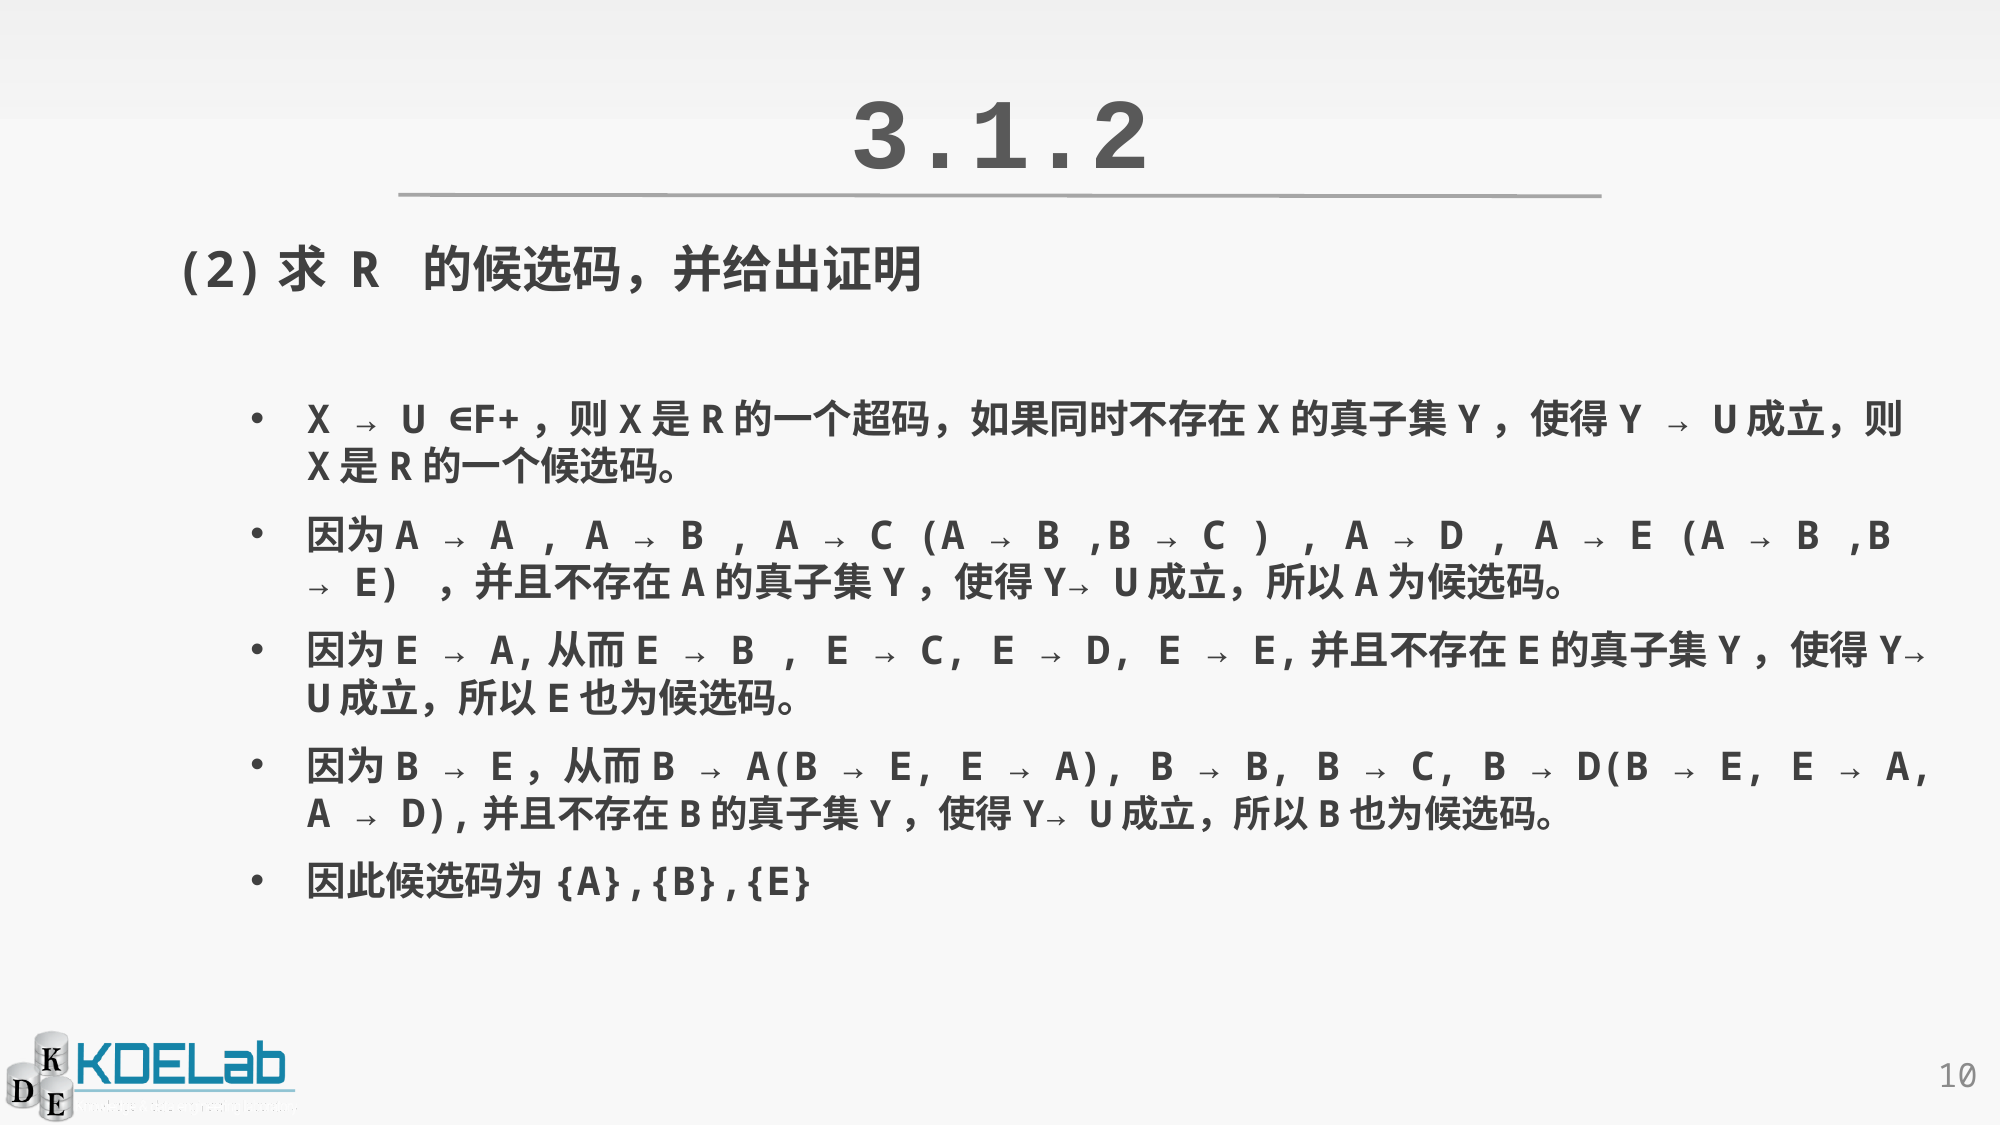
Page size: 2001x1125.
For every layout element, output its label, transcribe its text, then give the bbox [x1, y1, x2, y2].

list (2)求 R 的候选码，并给出证明 X → U ∈F+，则X是R的一个超码，如果同时不存在X的真子集Y，使得Y → U成立，则X是R的一个候选码。 因为A → A , A → B , A → C (A → B ,B → C ) , A → D , A → E (A → B ,B → E) ，并且不存在A的真子集Y，使得Y→ U成立，所以A为候选码。 因为E → A,从而E → B , E → C, E → D, E → E,并且不存在E的真子集Y，使得Y→ U成立，所以E也为候选码。 因为B → E，从而B → A(B → E, E → A), B → B, B → C, B → D(B → E, E → A, A → D),并且不存在B的真子集Y，使得Y→ U成立，所以B也为候选码。 因此候选码为{A},{B},{E} [160, 236, 1950, 1013]
slide_number 10 [1915, 1046, 2000, 1107]
picture [0, 1027, 300, 1125]
title 3.1.2 [301, 71, 1700, 201]
